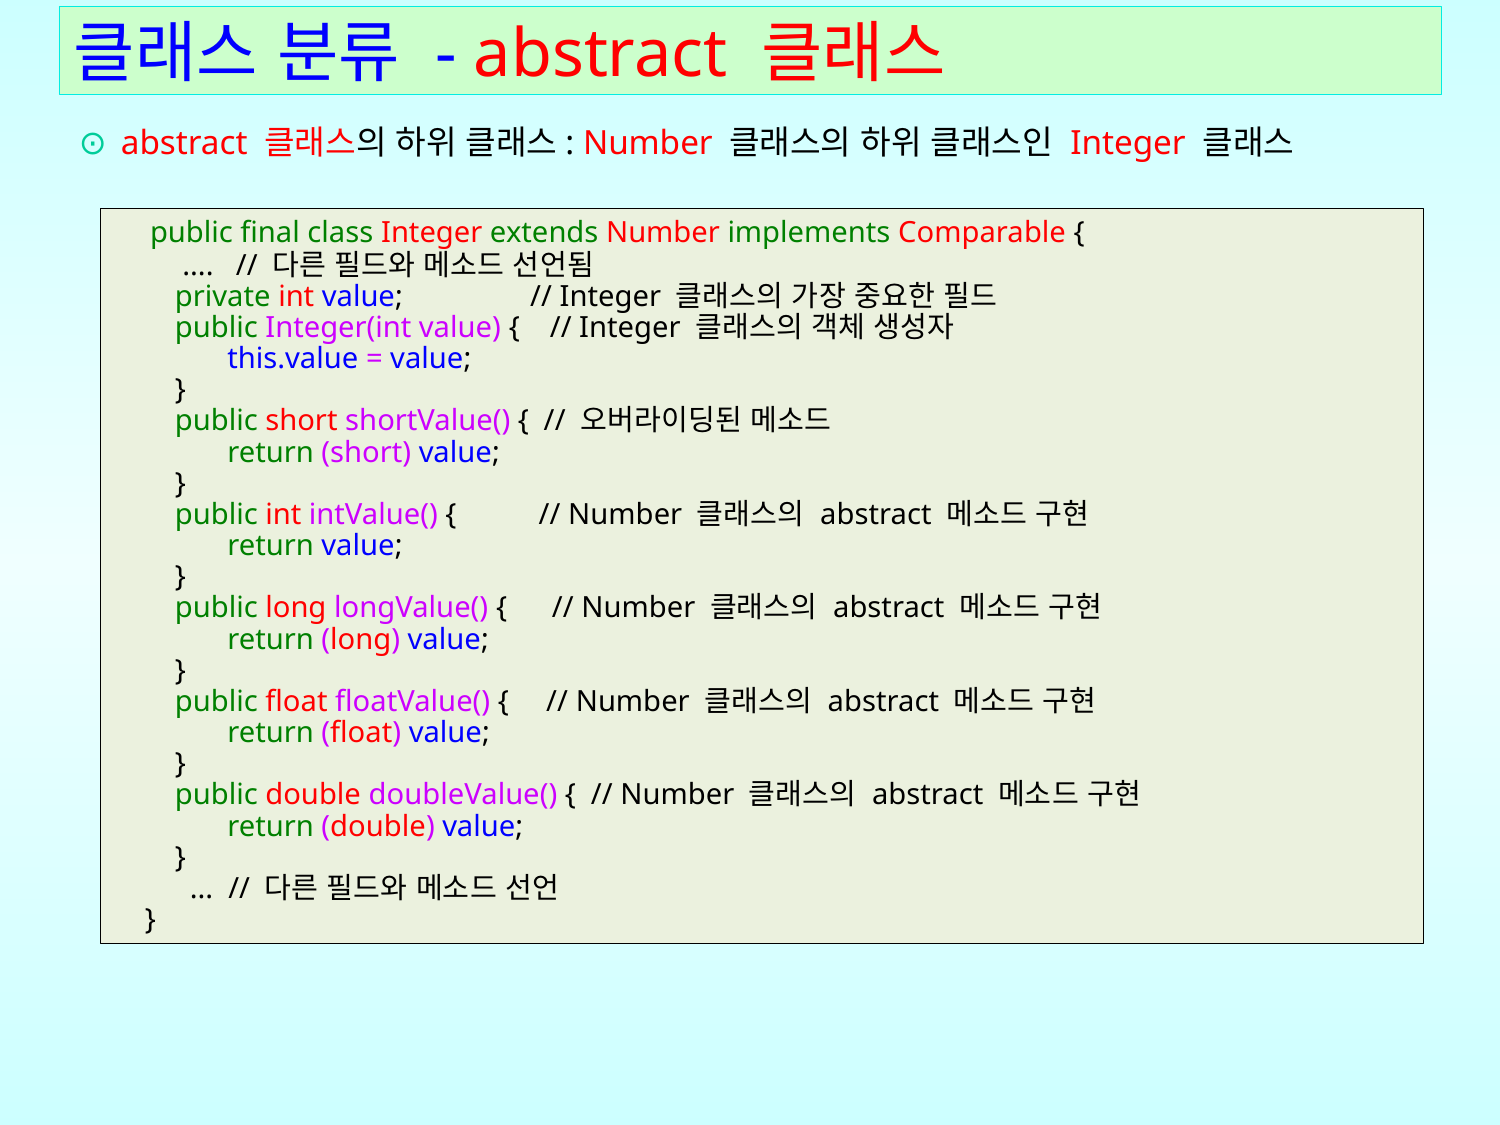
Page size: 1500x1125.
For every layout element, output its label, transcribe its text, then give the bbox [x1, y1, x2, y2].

text_box ⊙ abstract 클래스의 하위 클래스: Number 클래스의 하위 클래스인 Integer 클래스 [64, 113, 1436, 189]
text_box [0, 0, 1500, 75]
title 클래스 분류 - abstract 클래스 [58, 75, 1441, 95]
text_box public final class Integer extends Number implements Comparable { .... // 다른 필드와 메소드 선언됨 private int value; // Integer 클래스의 가장 중요한 필드 public Integer(int value) { // Integer 클래스의 객체 생성자 this.value = value; } public short shortValue() { // 오버라이딩된 메소드 return (short) value; } public int intValue() { // Number 클래스의 abstract 메소드 구현 return value; } public long longValue() { // Number 클래스의 abstract 메소드 구현 return (long) value; } public float floatValue() { // Number 클래스의 abstract 메소드 구현 return (float) value; } public double doubleValue() { // Number 클래스의 abstract 메소드 구현 return (double) value; } ... // 다른 필드와 메소드 선언 } [100, 208, 1424, 944]
